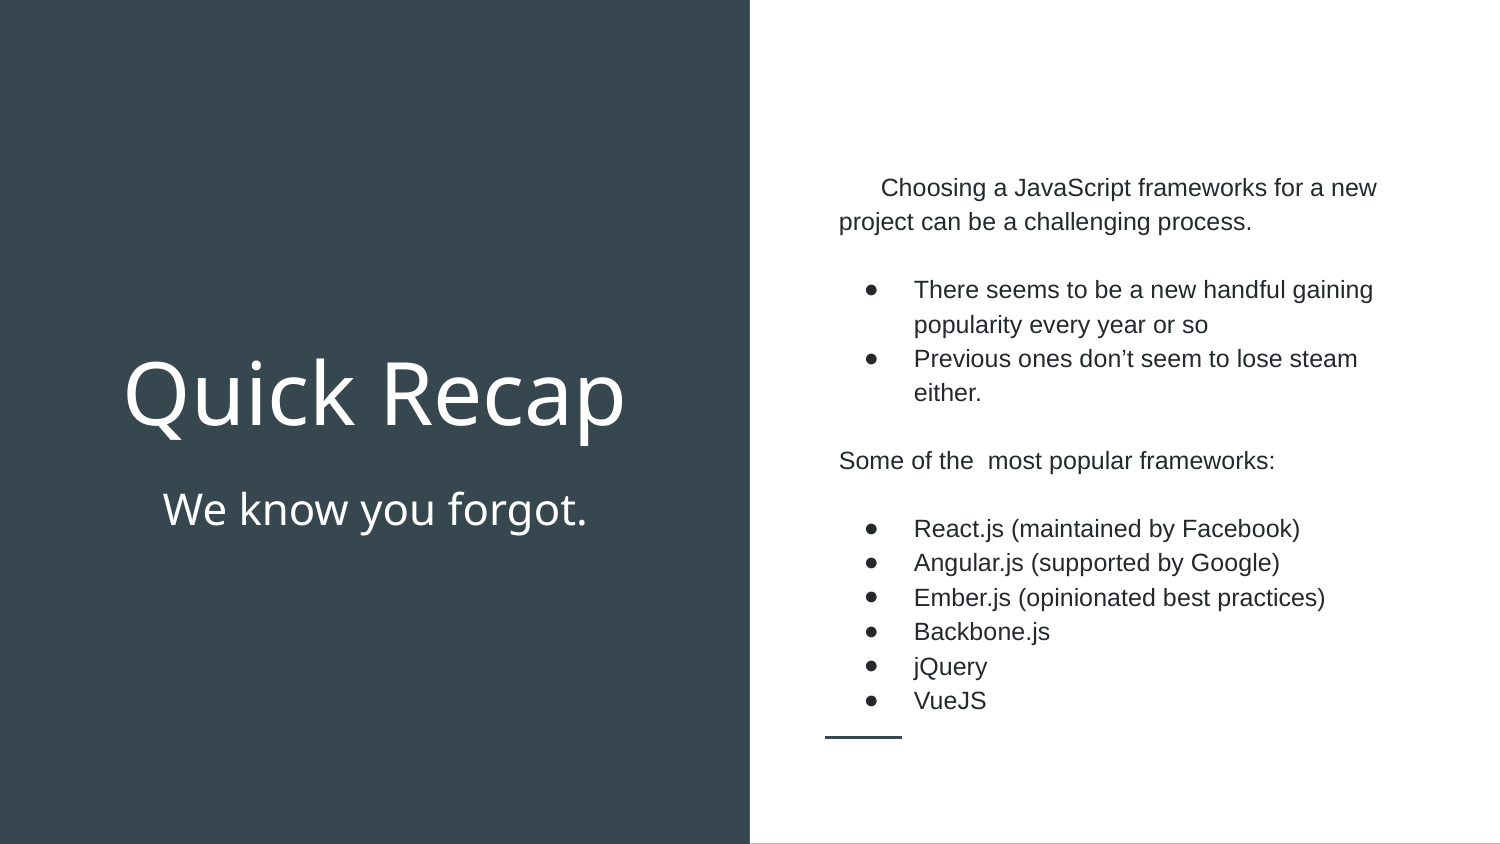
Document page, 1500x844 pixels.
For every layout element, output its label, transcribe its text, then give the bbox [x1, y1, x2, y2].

text_box Choosing a JavaScript frameworks for a new project can be a challenging process. There seems to be a new handful gaining popularity every year or so Previous ones don’t seem to lose steam either. Some of the most popular frameworks: React.js (maintained by Facebook) Angular.js (supported by Google) Ember.js (opinionated best practices) Backbone.js jQuery VueJS [823, 152, 1404, 640]
title Quick Recap [43, 177, 708, 458]
subtitle We know you forgot. [43, 466, 708, 688]
